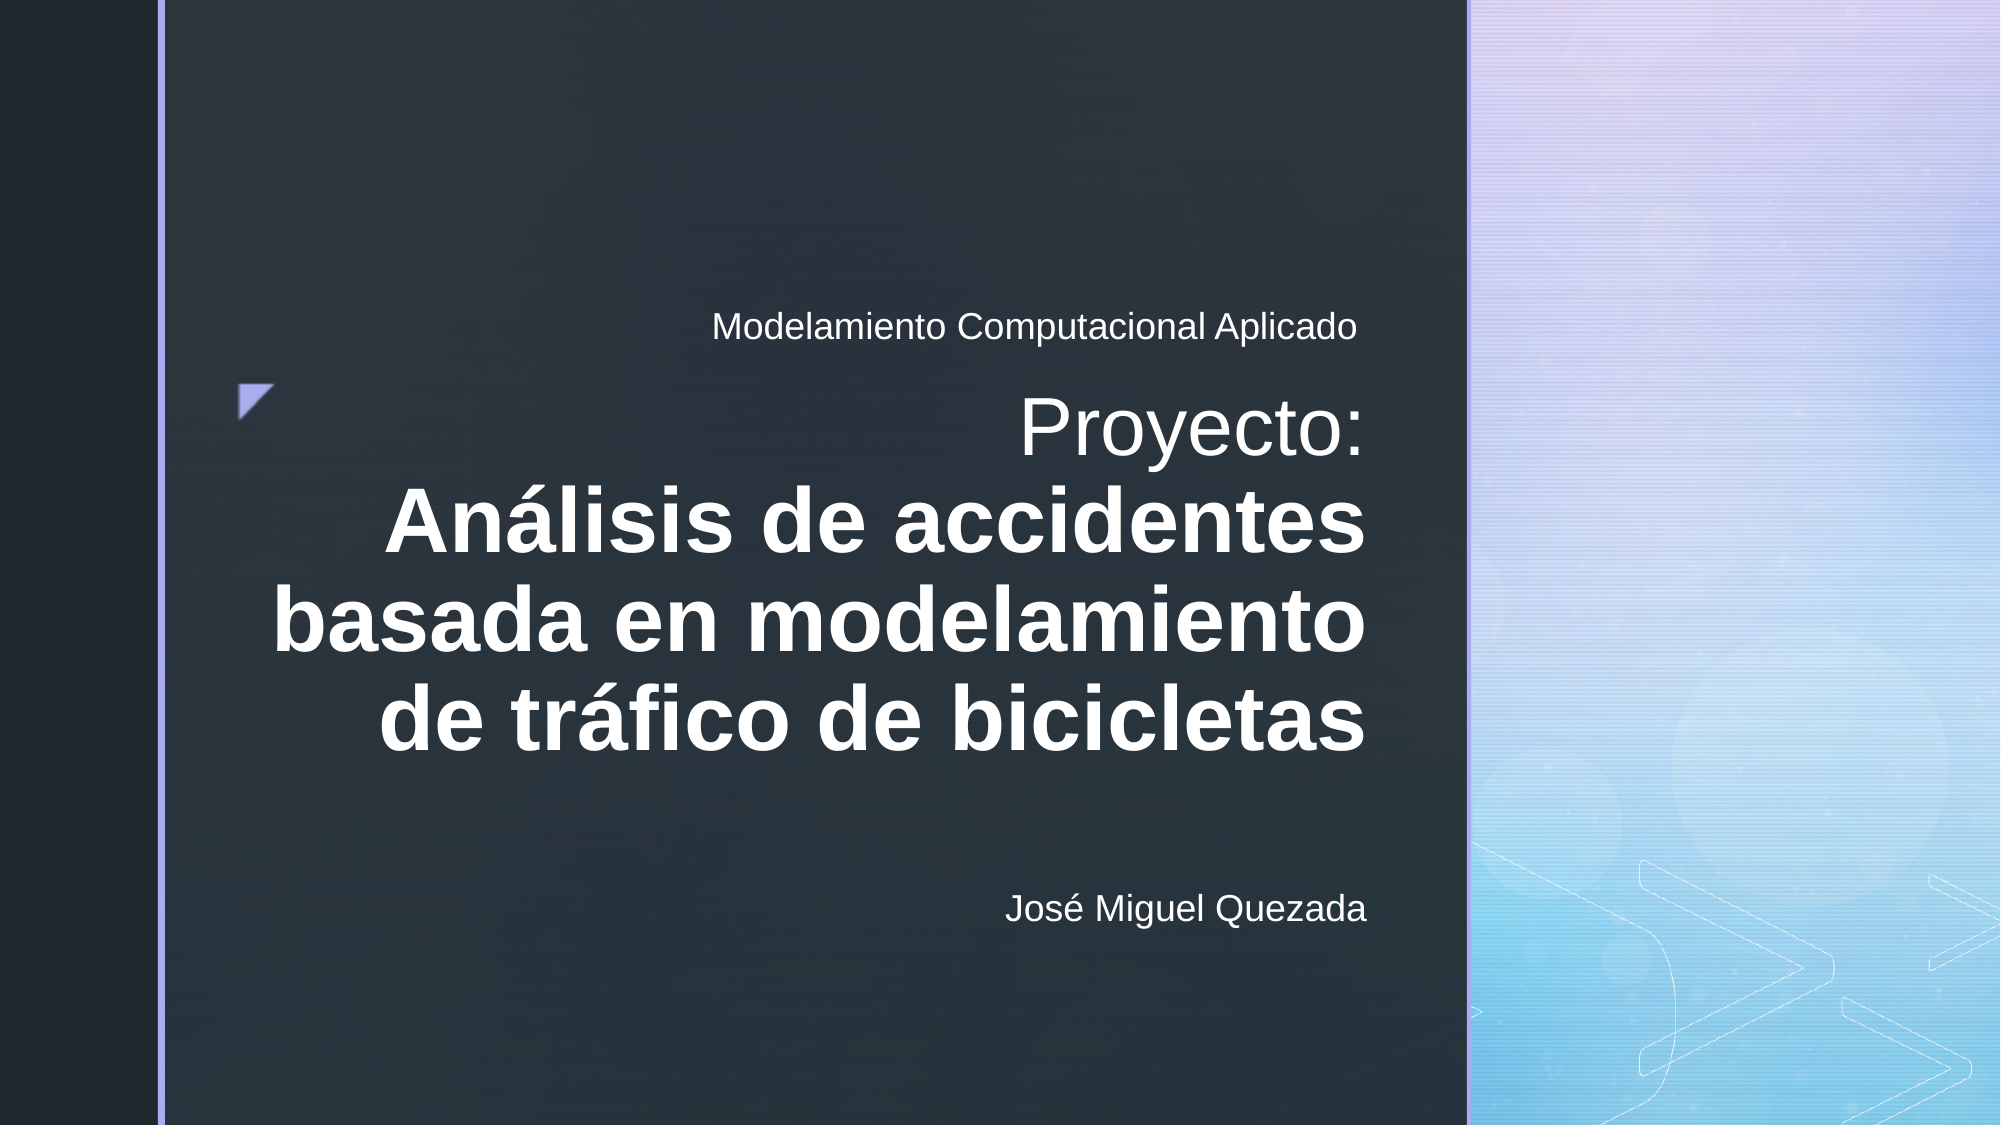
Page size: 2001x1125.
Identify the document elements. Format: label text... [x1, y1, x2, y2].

picture [331, 520, 415, 609]
picture [1472, 0, 2001, 1125]
title Proyecto: Análisis de accidentes basada en modelamiento de tráfico de bicicletas [198, 376, 1383, 785]
picture [231, 376, 315, 425]
subtitle José Miguel Quezada [503, 746, 1383, 937]
text_box Modelamiento Computacional Aplicado [696, 294, 1697, 400]
